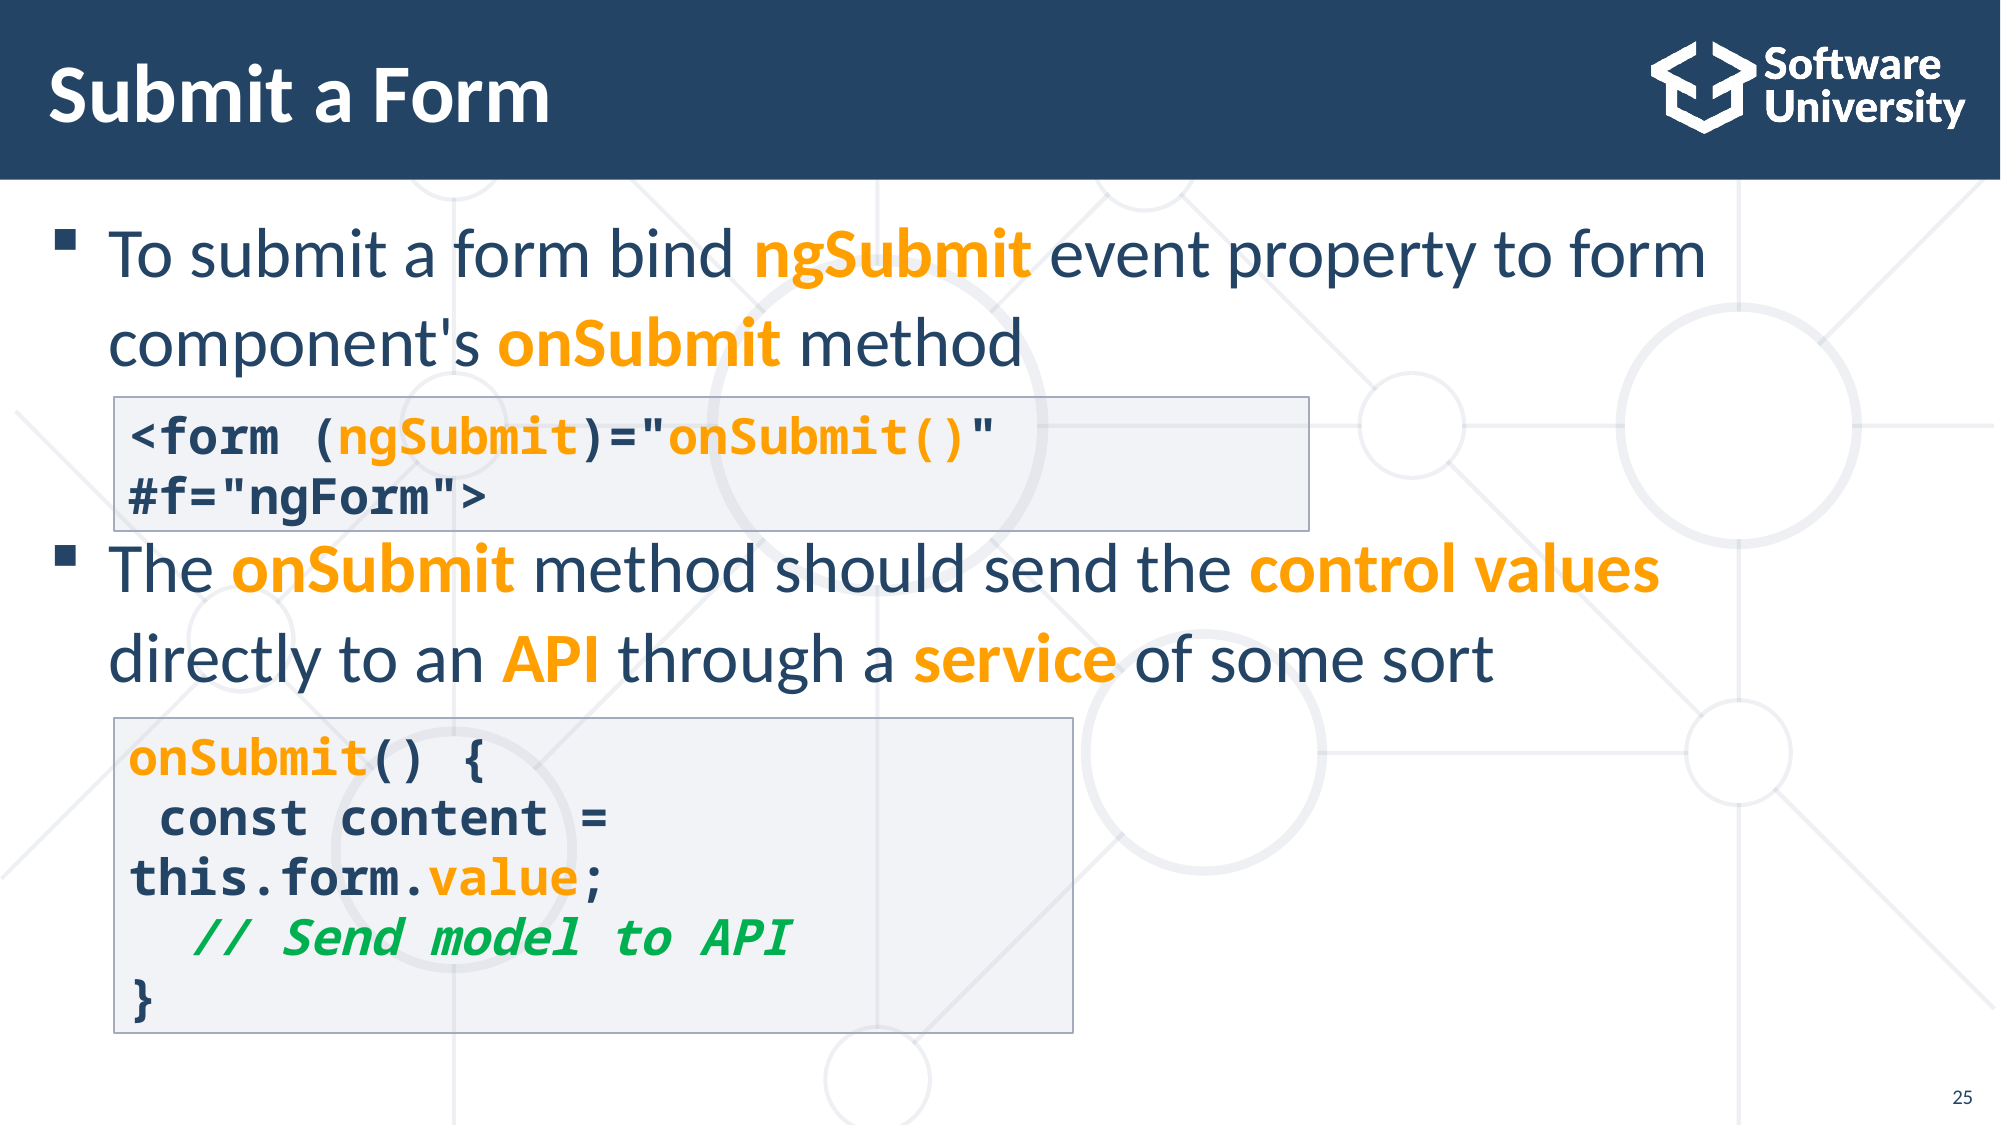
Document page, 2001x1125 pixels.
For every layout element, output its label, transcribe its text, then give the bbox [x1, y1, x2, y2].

list To submit a form bind ngSubmit event property to form component's onSubmit method The onSubmit method should send the control values directly to an API through a service of some sort [31, 196, 1970, 1088]
slide_number 25 [1927, 1067, 1989, 1117]
text_box onSubmit() { const content = this.form.value; // Send model to API } [114, 717, 1074, 1033]
title Submit a Form [31, 16, 1625, 162]
picture [1651, 41, 1966, 134]
text_box <form (ngSubmit)="onSubmit()" #f="ngForm"> [114, 396, 1310, 532]
